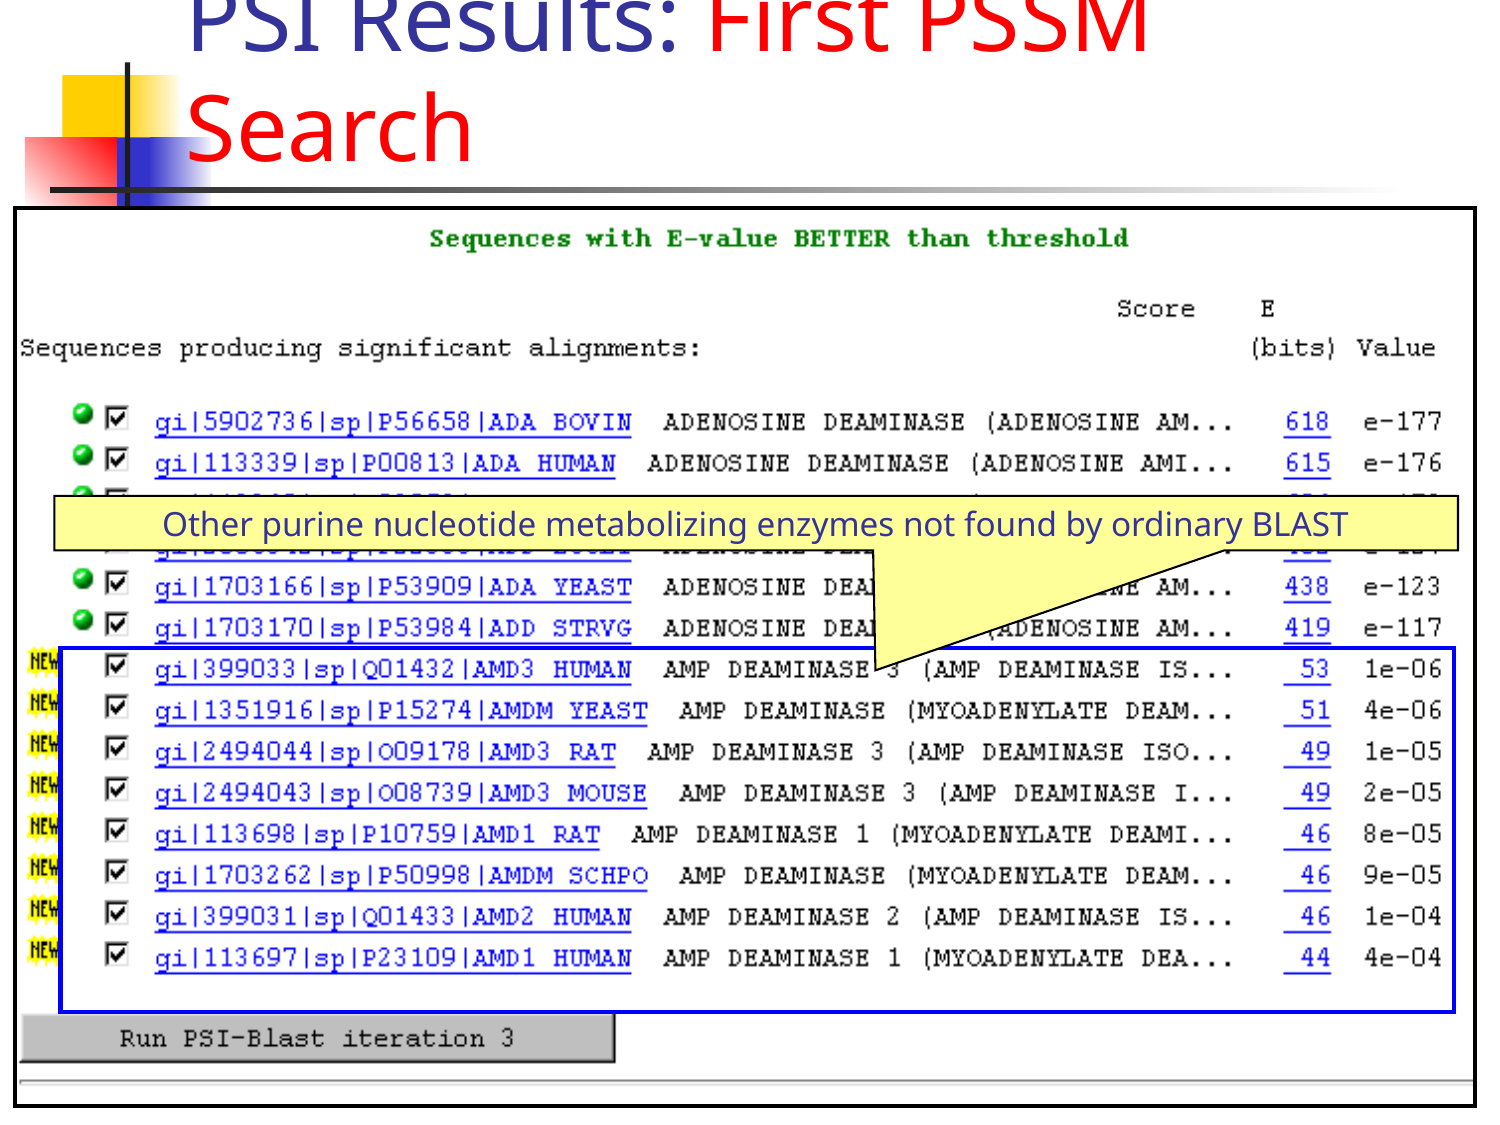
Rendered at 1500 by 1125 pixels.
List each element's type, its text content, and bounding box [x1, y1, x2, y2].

title PSI Results: First PSSM Search [170, 31, 1468, 188]
picture [17, 210, 1473, 1105]
